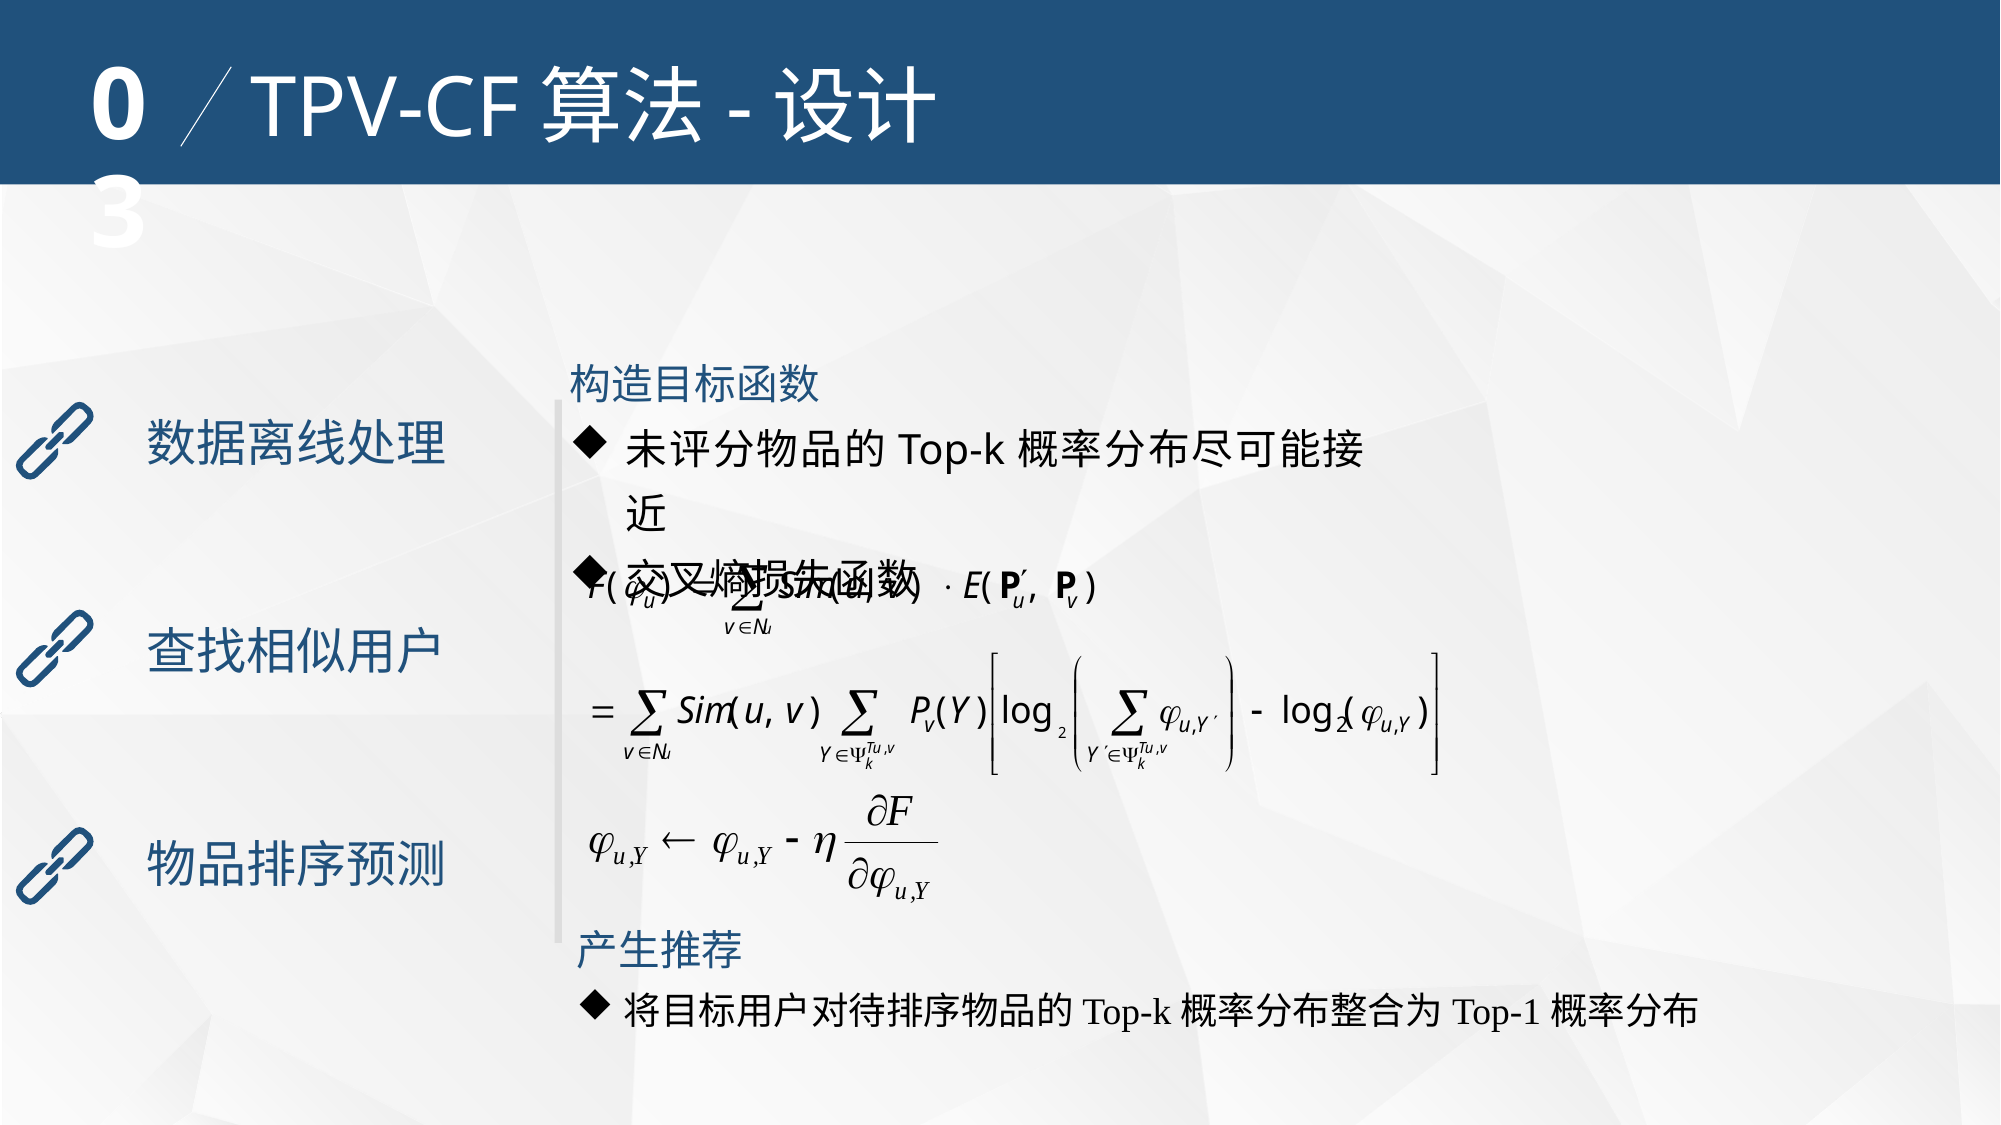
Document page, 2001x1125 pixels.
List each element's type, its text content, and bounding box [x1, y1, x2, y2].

text_box 产生推荐 将目标用户对待排序物品的Top-k概率分布整合为Top-1概率分布 [561, 900, 1798, 1040]
text_box [16, 863, 58, 905]
text_box [16, 645, 58, 687]
text_box [52, 610, 93, 652]
text_box [52, 827, 93, 869]
picture [0, 0, 2001, 1125]
text_box [46, 858, 63, 875]
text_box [583, 559, 1451, 783]
list 03 [75, 45, 218, 212]
text_box [46, 640, 63, 657]
list TPV-CF算法-设计 [235, 57, 989, 139]
text_box [554, 611, 563, 944]
text_box 查找相似用户 [131, 611, 555, 687]
text_box [52, 402, 93, 444]
text_box 数据离线处理 [131, 403, 519, 479]
text_box [16, 437, 58, 479]
text_box 物品排序预测 [131, 825, 519, 900]
text_box 构造目标函数 未评分物品的Top-k概率分布尽可能接近 交叉熵损失函数 [554, 335, 1380, 611]
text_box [583, 783, 947, 913]
text_box [46, 432, 63, 449]
